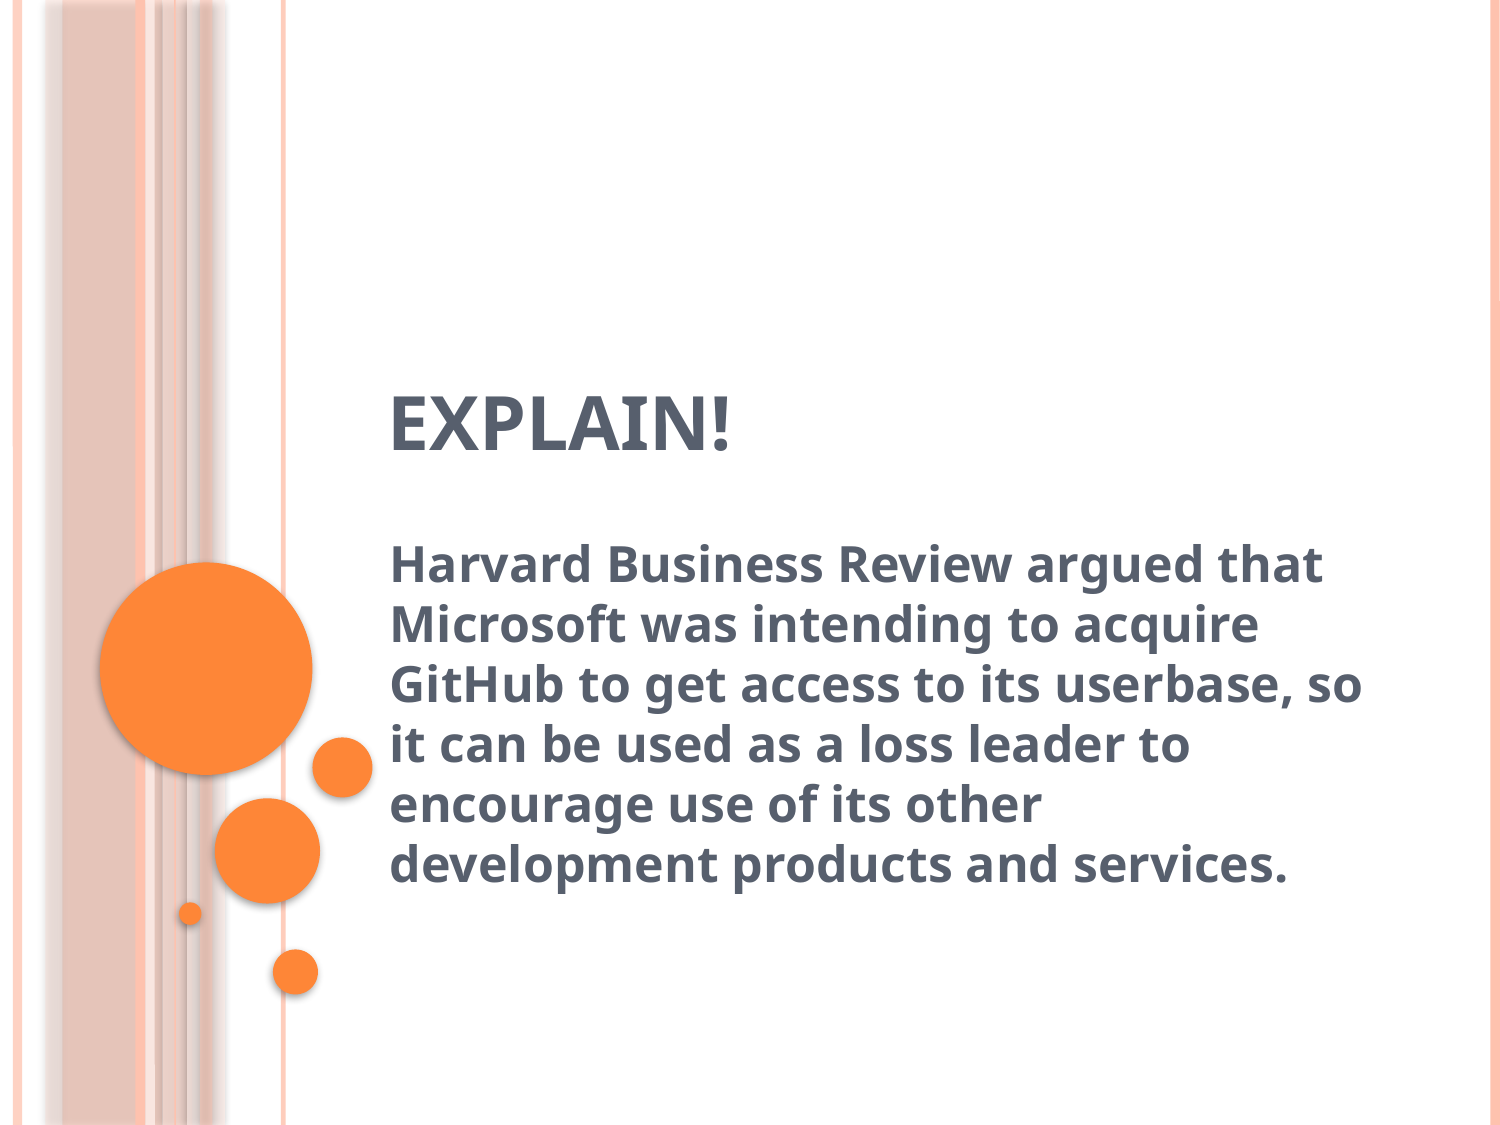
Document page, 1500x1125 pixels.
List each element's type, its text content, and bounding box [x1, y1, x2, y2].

title explain! [372, 162, 1385, 474]
subtitle Harvard Business Review argued that Microsoft was intending to acquire GitHub to get access to its userbase, so it can be used as a loss leader to encourage use of its other development products and services. [375, 525, 1388, 1046]
